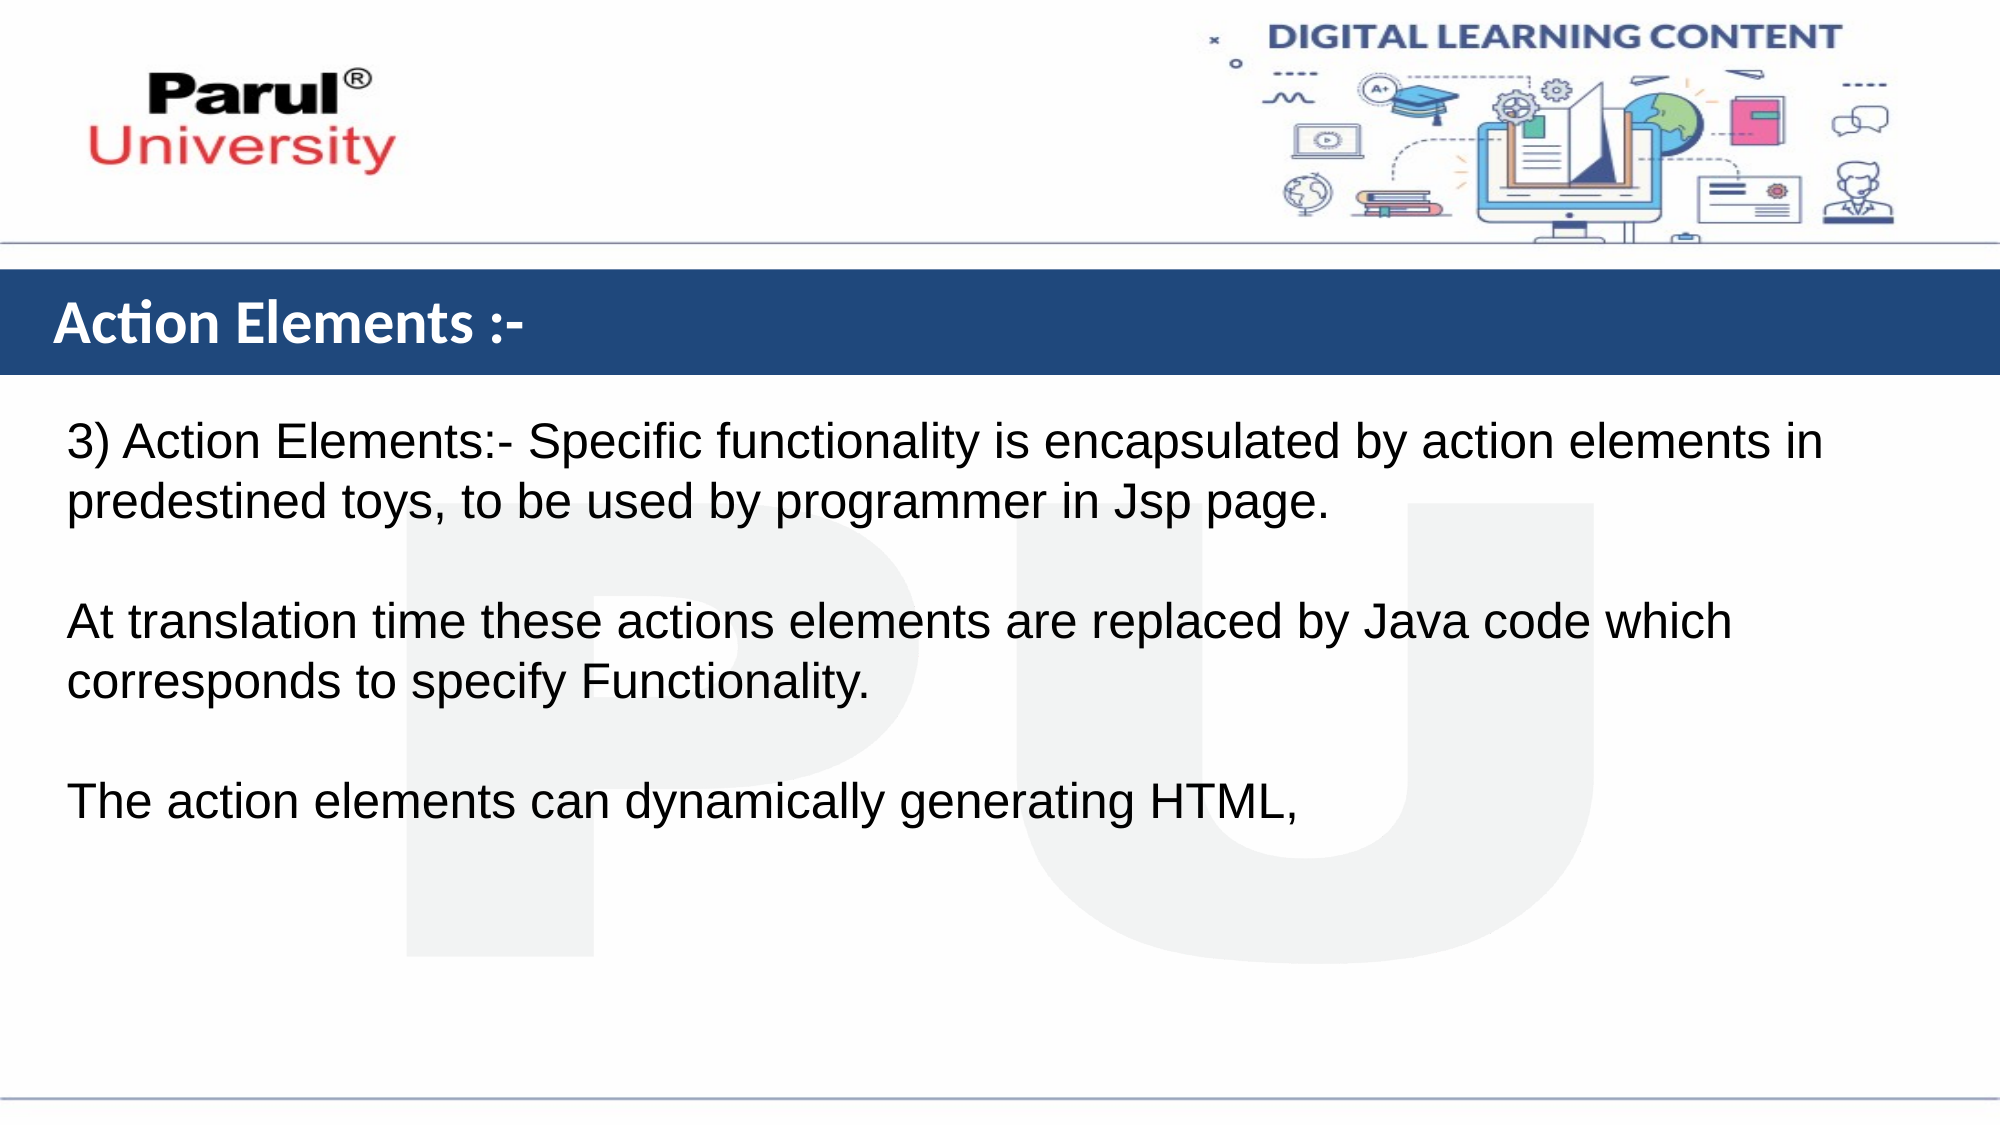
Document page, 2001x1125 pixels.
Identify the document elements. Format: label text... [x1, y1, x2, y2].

picture [0, 375, 2000, 1125]
picture [0, 0, 2000, 269]
title Action Elements :- [51, 278, 1978, 469]
text_box 3) Action Elements:- Specific functionality is encapsulated by action elements in predestined toys, to be used by programmer in Jsp page. At translation time these actions elements are replaced by Java code which corresponds to specify Functionality. The action elements can dynamically generating HTML, [51, 400, 1958, 836]
